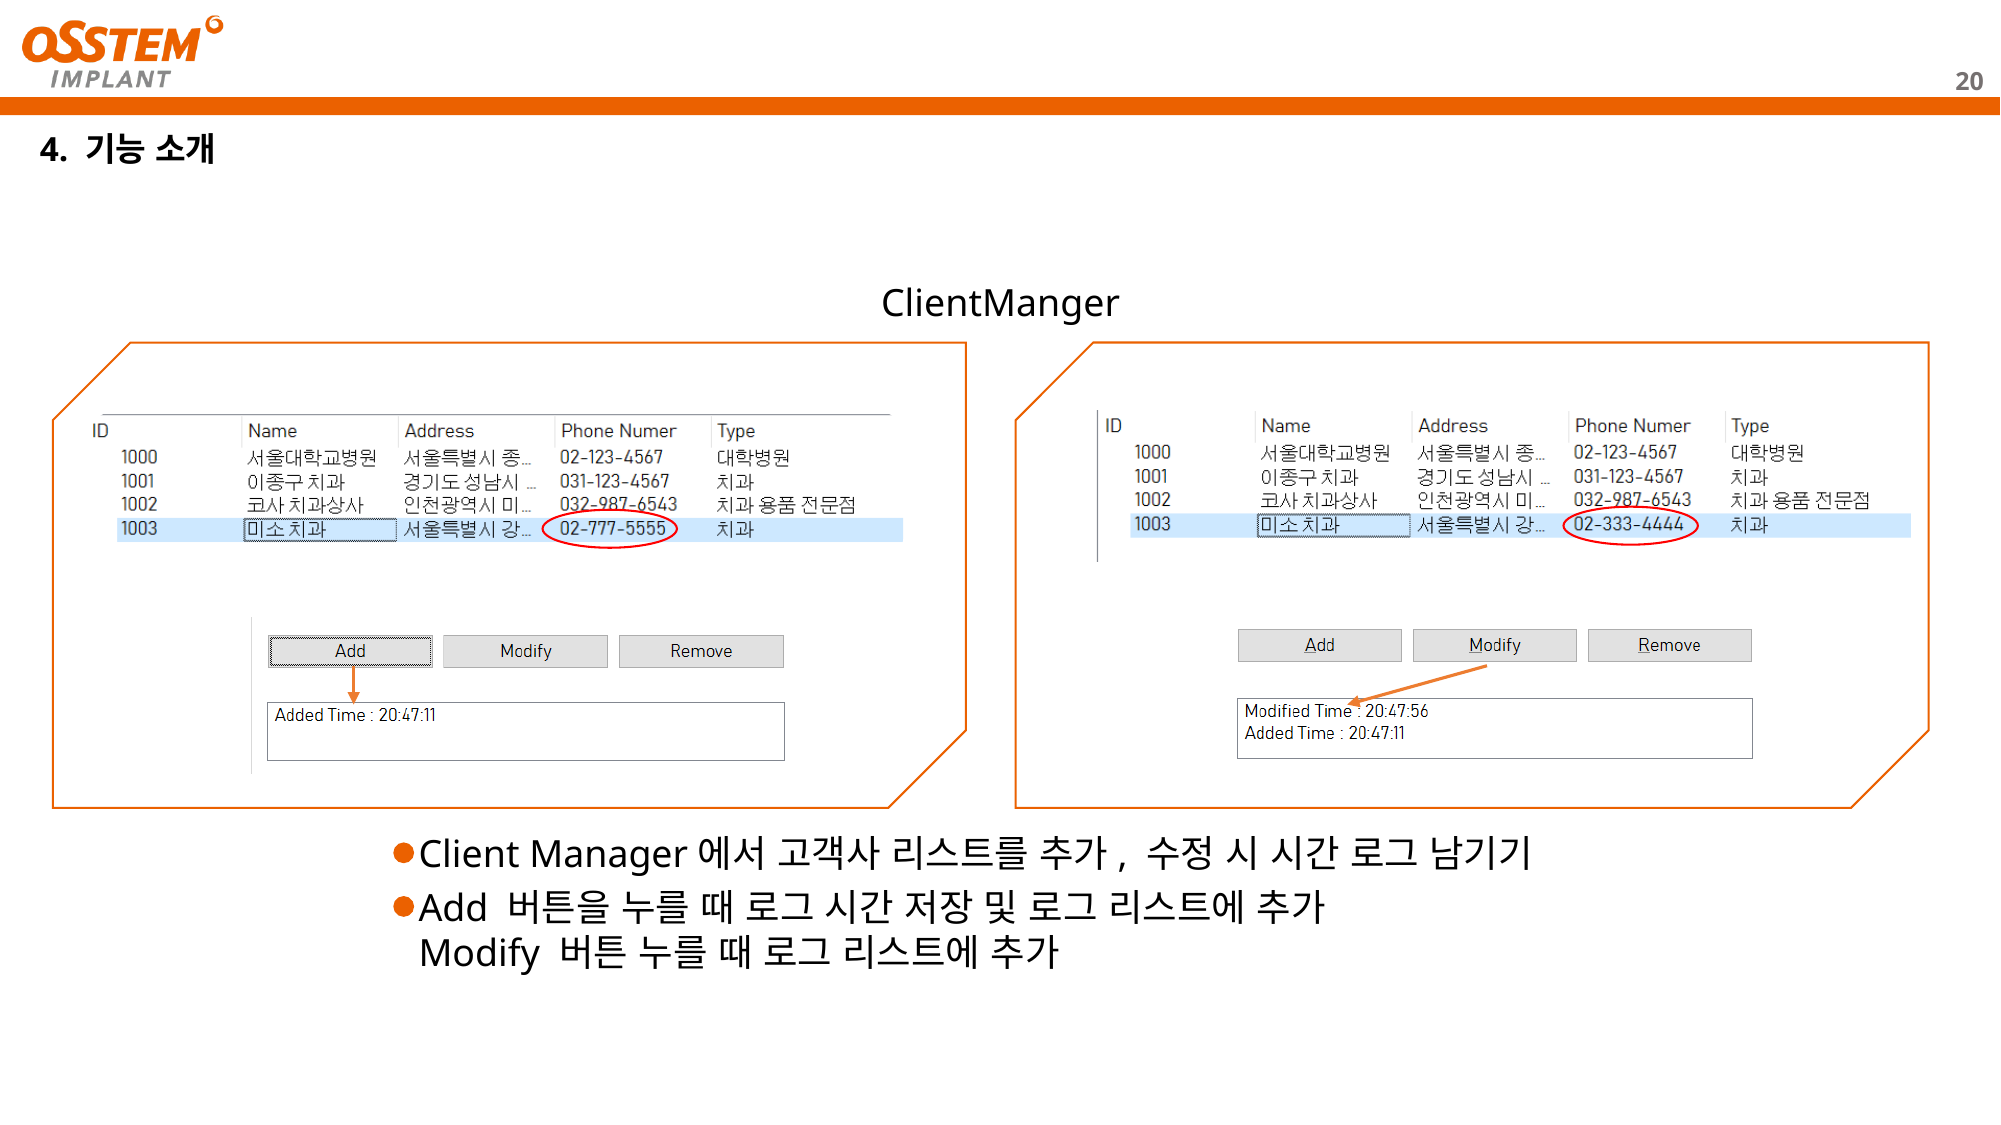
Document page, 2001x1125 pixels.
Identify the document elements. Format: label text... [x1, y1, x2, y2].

picture [1096, 410, 1911, 563]
text_box Client Manager에서 고객사 리스트를 추가, 수정 시 시간 로그 남기기 [403, 822, 1991, 876]
text_box ClientManger [1, 271, 2000, 332]
picture [22, 14, 225, 90]
text_box [393, 896, 403, 917]
text_box [393, 842, 415, 864]
text_box Add 버튼을 누를 때 로그 시간 저장 및 로그 리스트에 추가 Modify 버튼 누를 때 로그 리스트에 추가 [403, 876, 1991, 981]
text_box [1014, 341, 1930, 809]
picture [89, 411, 904, 563]
text_box [51, 341, 967, 809]
slide_number 20 [1898, 52, 1999, 112]
picture [1227, 617, 1763, 774]
picture [250, 617, 793, 774]
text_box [1347, 665, 1487, 705]
footer 4. 기능 소개 [24, 117, 557, 178]
